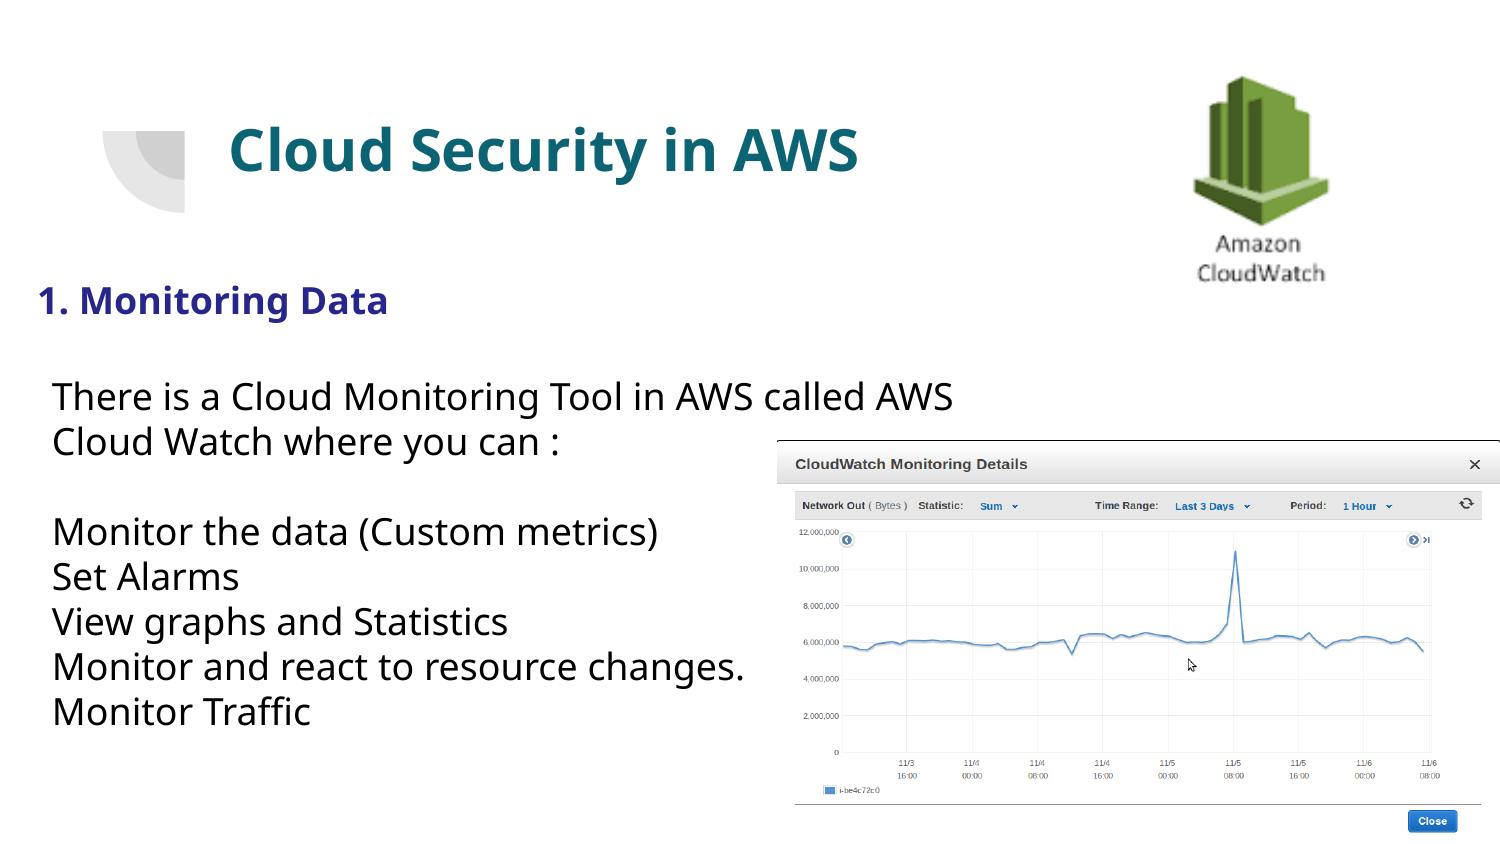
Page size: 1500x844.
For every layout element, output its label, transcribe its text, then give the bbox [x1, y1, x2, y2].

picture [776, 439, 1500, 844]
text_box There is a Cloud Monitoring Tool in AWS called AWS Cloud Watch where you can : Monitor the data (Custom metrics) Set Alarms View graphs and Statistics Monitor and react to resource changes. Monitor Traffic [36, 357, 1049, 815]
text_box 1. Monitoring Data [22, 262, 518, 351]
picture [1127, 16, 1427, 314]
title Cloud Security in AWS [213, 98, 1122, 263]
